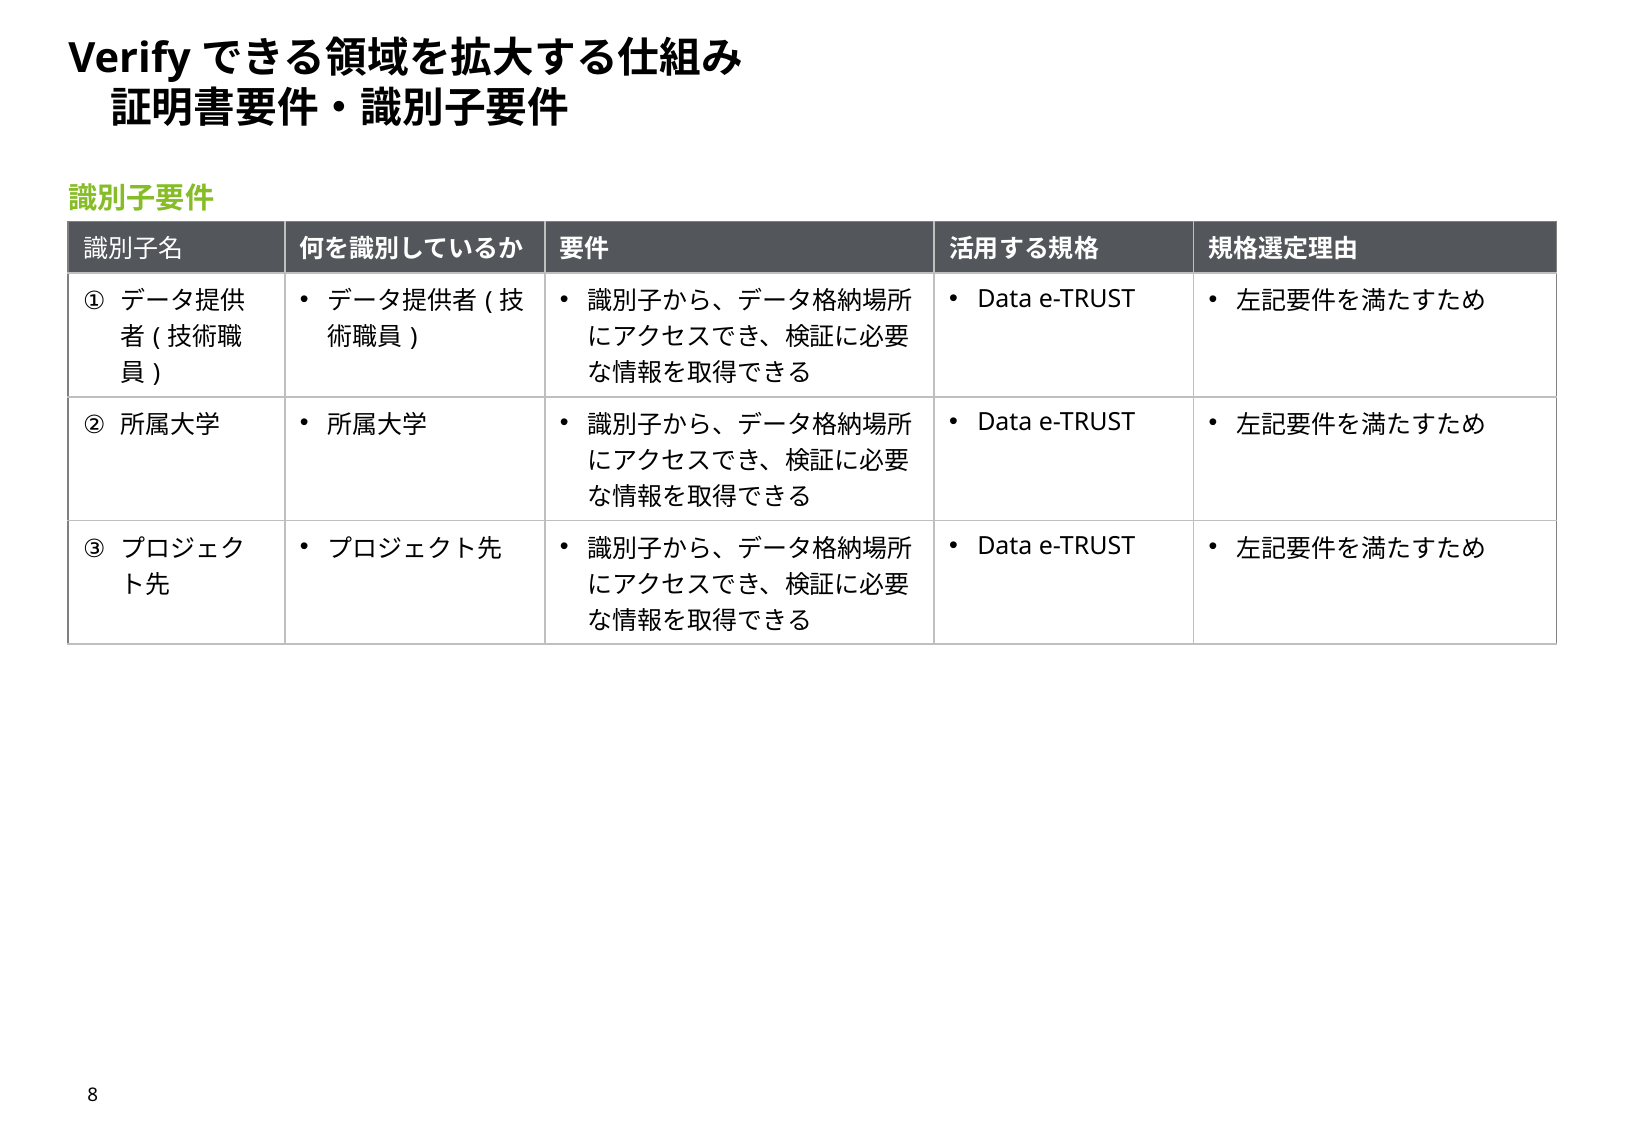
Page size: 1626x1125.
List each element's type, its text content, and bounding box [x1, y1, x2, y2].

table_header 識別子名 [69, 222, 284, 272]
table_header 何を識別しているか [286, 222, 544, 272]
title Verifyできる領域を拡大する仕組み 証明書要件・識別子要件 [68, 29, 1557, 131]
text_box 識別子要件 [68, 179, 387, 215]
table_cell データ提供者(技術職員) [286, 274, 544, 396]
table_cell Data e-TRUST [935, 274, 1193, 396]
table_cell 左記要件を満たすため [1194, 398, 1556, 520]
table_cell 所属大学 [69, 398, 284, 520]
table_header 要件 [546, 222, 933, 272]
table_cell 識別子から、データ格納場所にアクセスでき、検証に必要な情報を取得できる [546, 274, 933, 396]
slide_number 8 [68, 1080, 98, 1109]
table_cell 識別子から、データ格納場所にアクセスでき、検証に必要な情報を取得できる [546, 521, 933, 643]
table_header 規格選定理由 [1194, 222, 1556, 272]
table_cell 所属大学 [286, 398, 544, 520]
table_cell データ提供者(技術職員) [69, 274, 284, 396]
table_header 活用する規格 [935, 222, 1193, 272]
table_cell プロジェクト先 [69, 521, 284, 643]
table_cell Data e-TRUST [935, 398, 1193, 520]
table_cell 左記要件を満たすため [1194, 521, 1556, 643]
table_cell 左記要件を満たすため [1194, 274, 1556, 396]
table_cell プロジェクト先 [286, 521, 544, 643]
table_cell 識別子から、データ格納場所にアクセスでき、検証に必要な情報を取得できる [546, 398, 933, 520]
table_cell Data e-TRUST [935, 521, 1193, 643]
